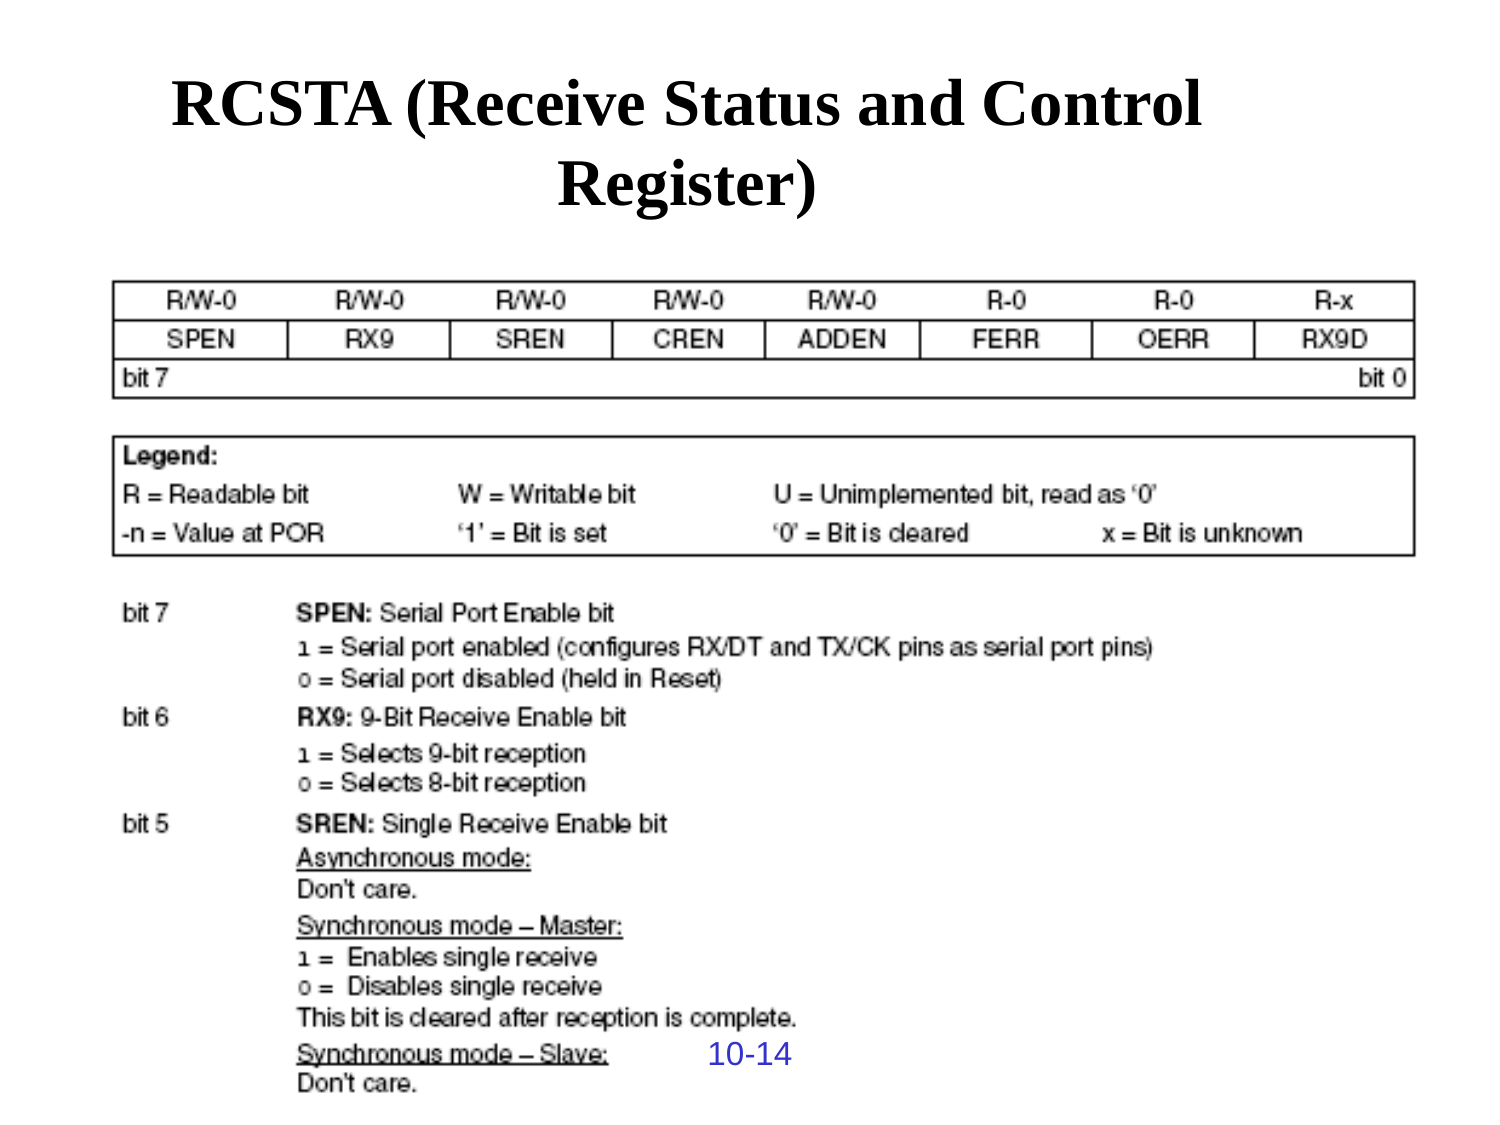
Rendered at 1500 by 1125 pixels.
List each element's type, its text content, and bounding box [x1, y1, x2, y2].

title RCSTA (Receive Status and Control Register) [75, 45, 1301, 233]
picture [91, 269, 1438, 1101]
